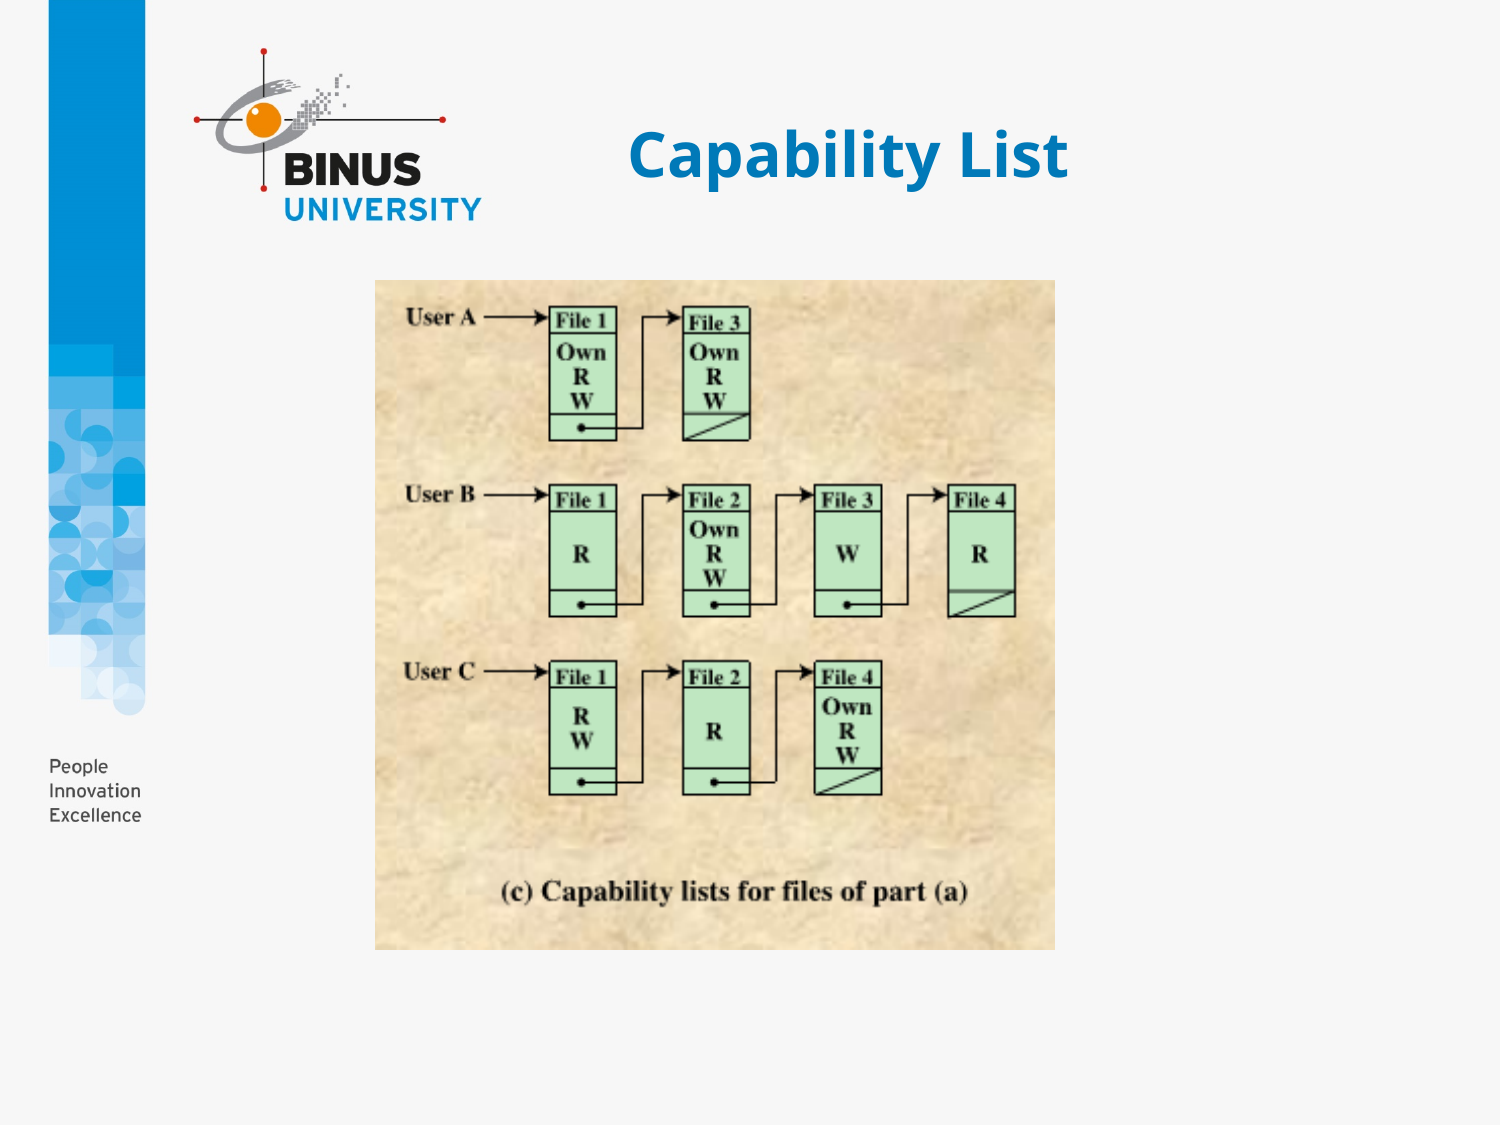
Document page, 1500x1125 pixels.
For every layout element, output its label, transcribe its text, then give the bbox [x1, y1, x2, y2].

title Capability List [612, 87, 1438, 218]
text_box [211, 274, 1399, 877]
picture [374, 279, 1055, 951]
picture [0, 0, 1500, 845]
text_box [208, 280, 1397, 1031]
